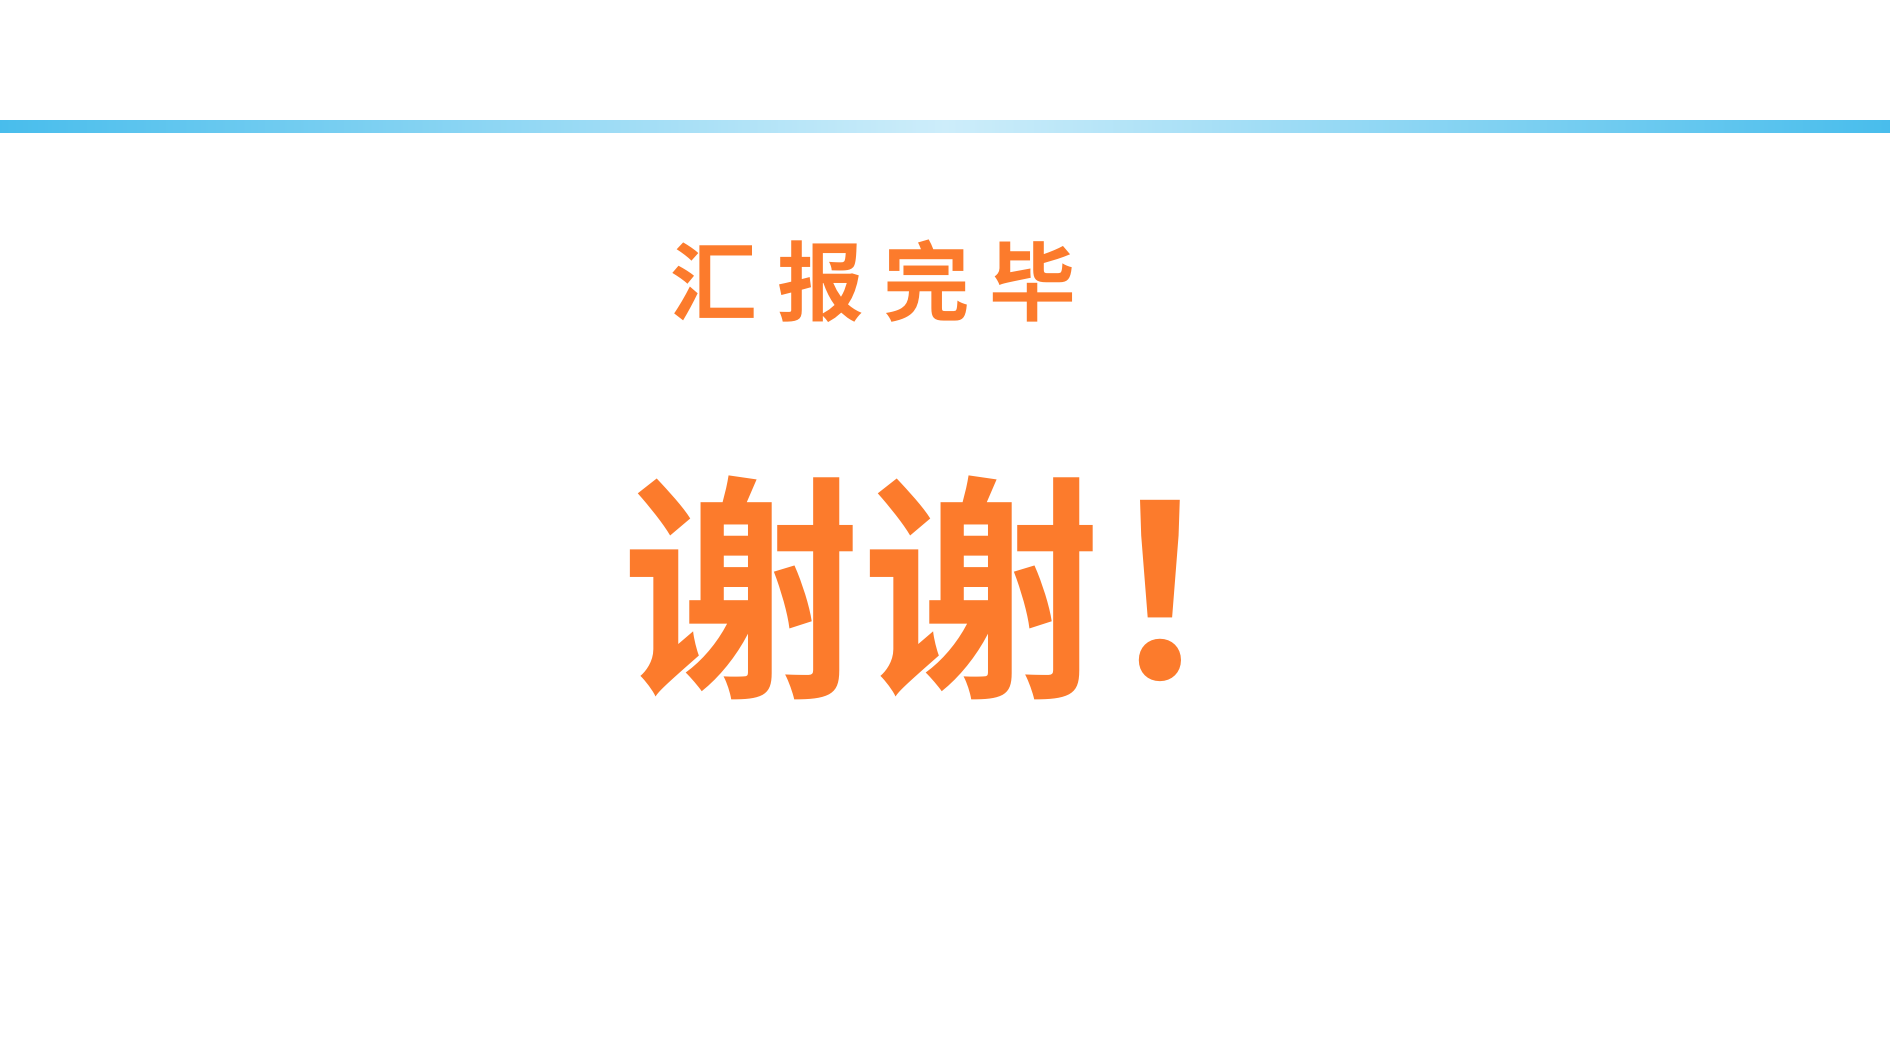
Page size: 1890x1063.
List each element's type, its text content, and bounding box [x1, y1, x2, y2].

text_box 谢谢！ [521, 432, 1449, 735]
title 汇 报 完 毕 [200, 235, 1548, 324]
